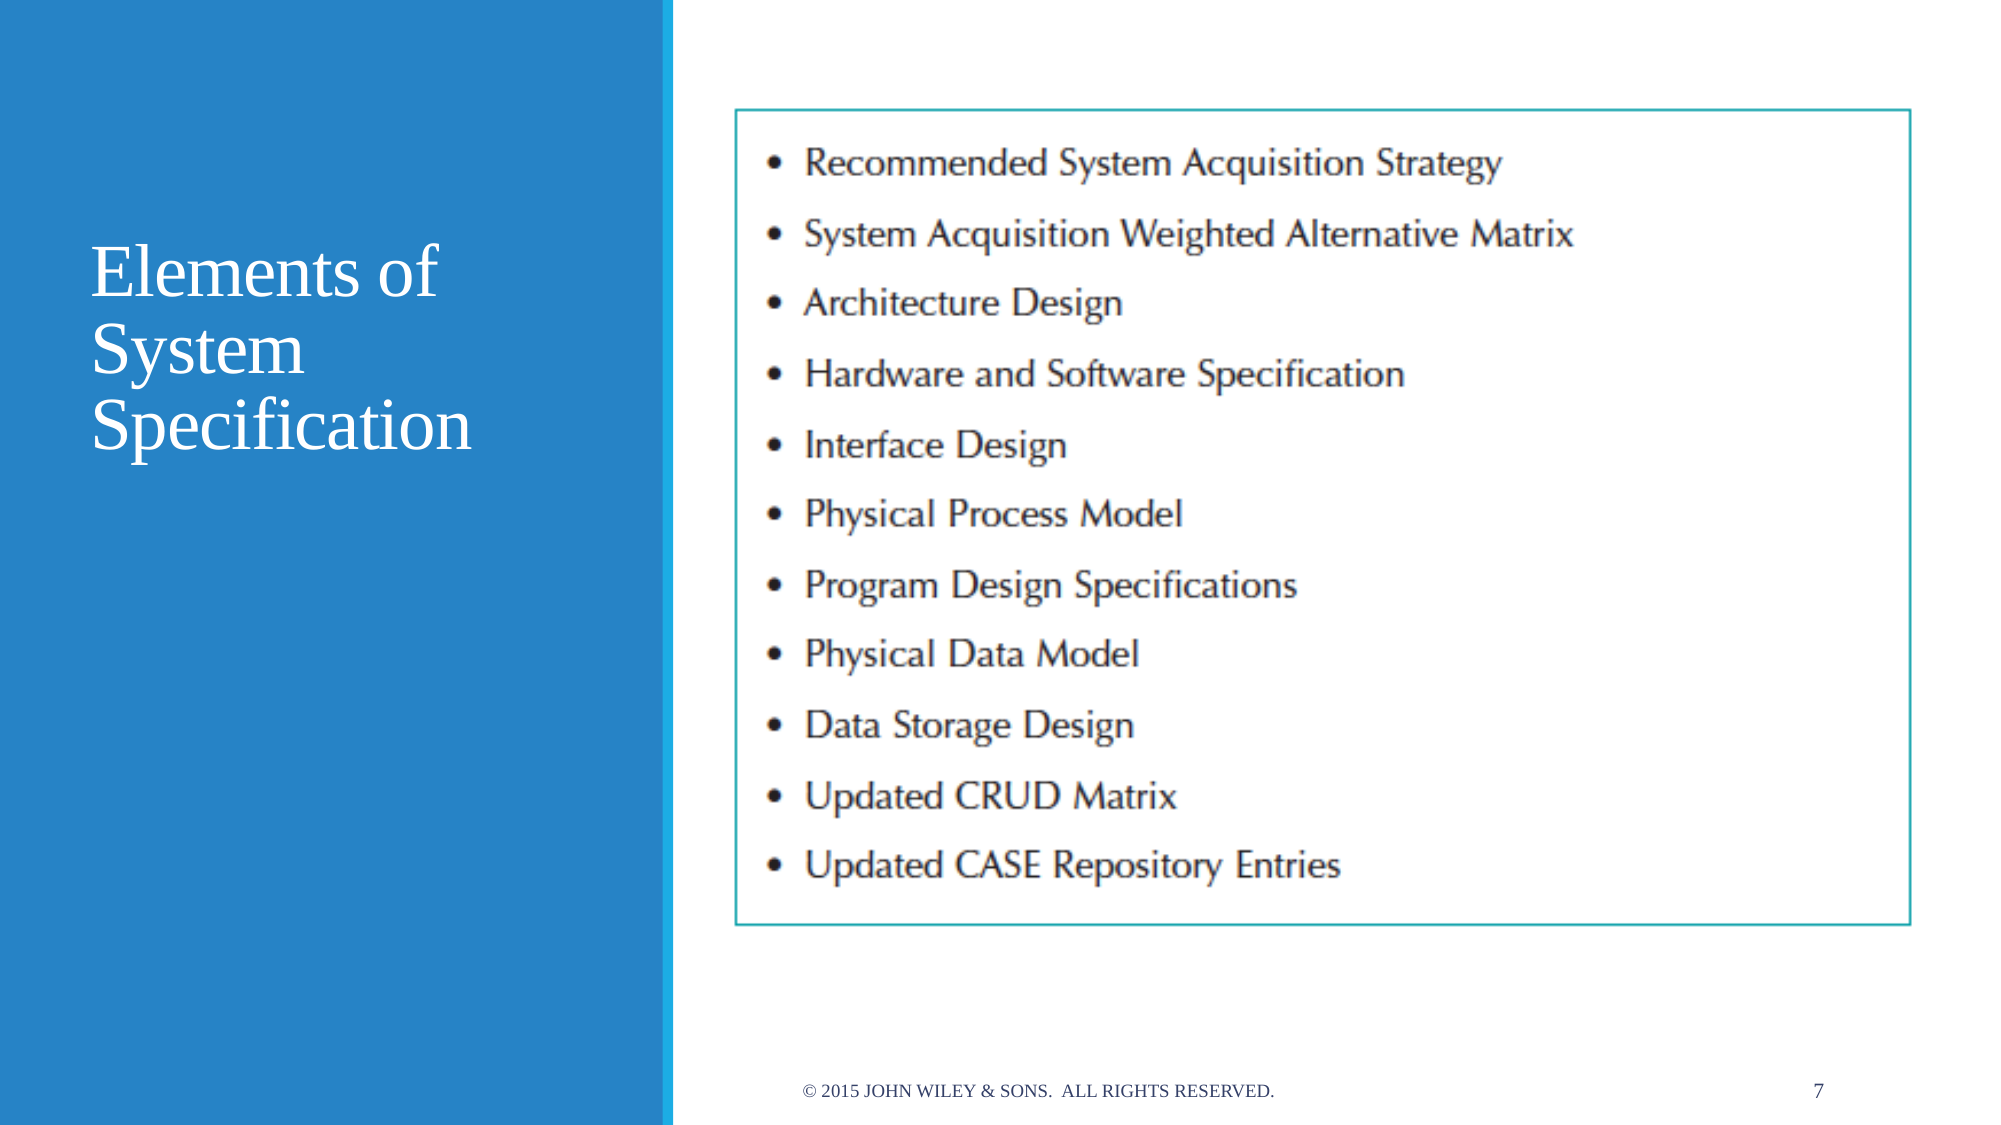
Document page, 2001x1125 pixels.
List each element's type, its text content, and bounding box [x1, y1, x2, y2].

picture [723, 97, 1929, 939]
footer © 2015 John Wiley & Sons. All Rights Reserved. [787, 1059, 1550, 1120]
slide_number 7 [1624, 1059, 1840, 1120]
title Elements of System Specification [75, 97, 600, 473]
